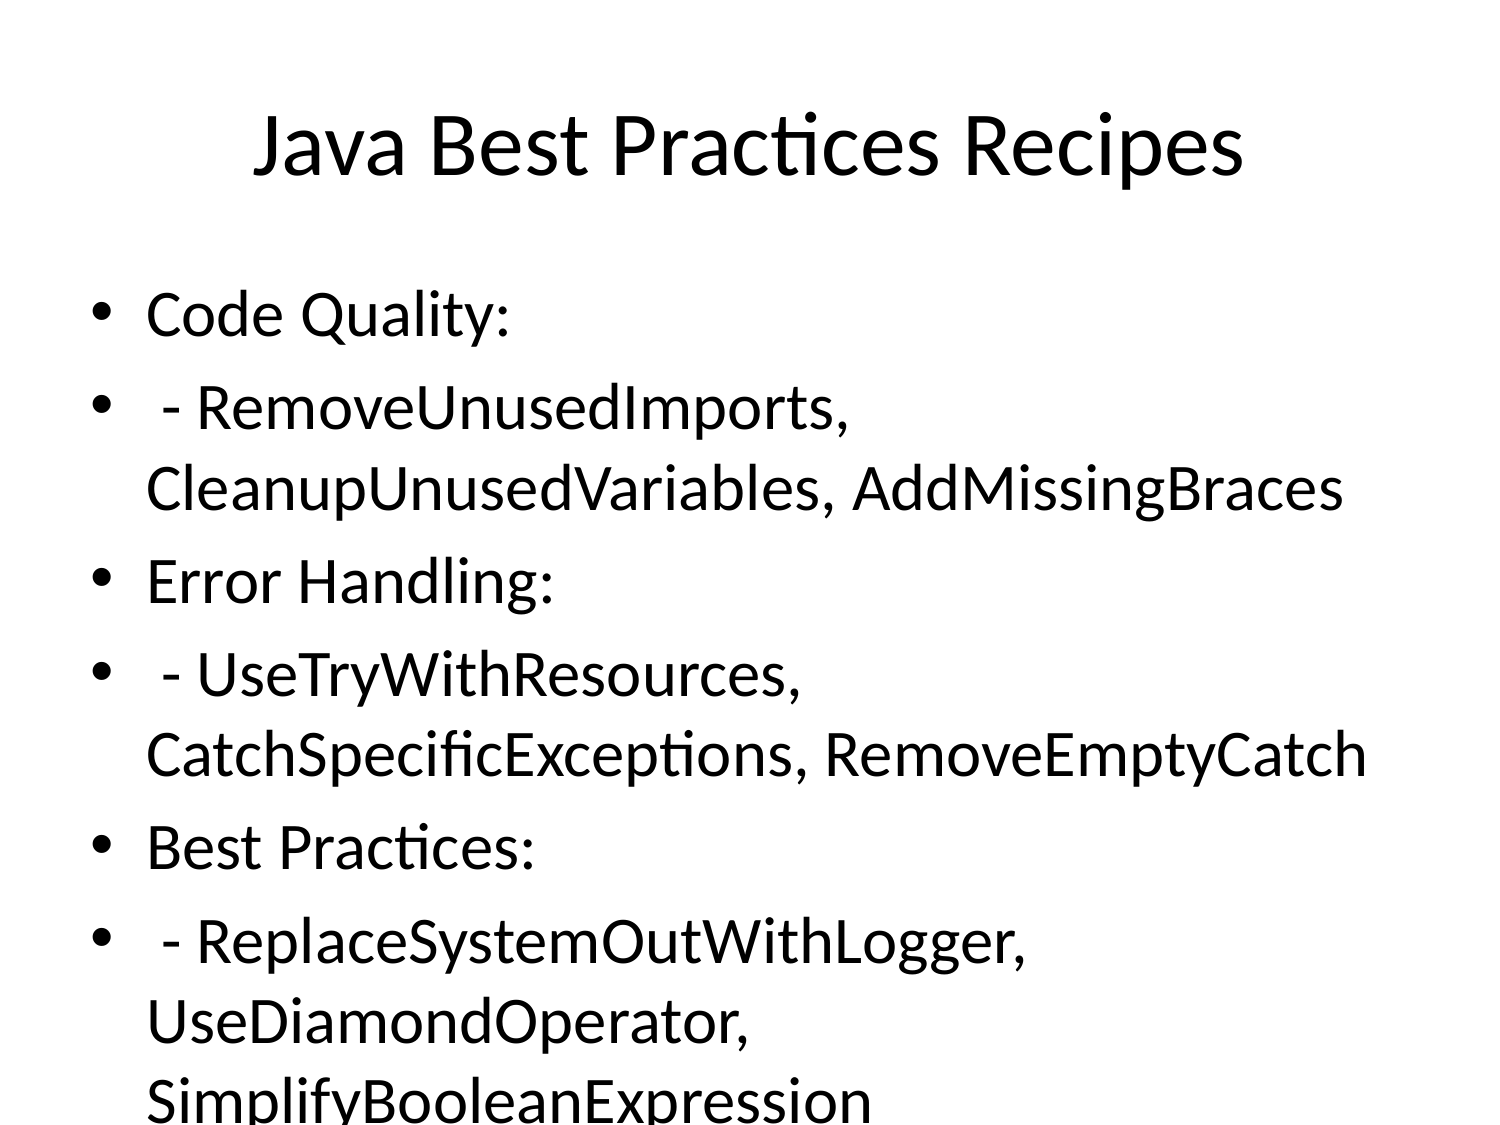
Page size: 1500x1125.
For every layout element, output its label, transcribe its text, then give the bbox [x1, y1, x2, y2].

list Code Quality: - RemoveUnusedImports, CleanupUnusedVariables, AddMissingBraces Error Handling: - UseTryWithResources, CatchSpecificExceptions, RemoveEmptyCatch Best Practices: - ReplaceSystemOutWithLogger, UseDiamondOperator, SimplifyBooleanExpression Modernization: - UseTextBlocks, UseSwitchExpressions, UseVarForLocalVariables, MigrateJavaxToJakarta [75, 262, 1425, 1005]
title Java Best Practices Recipes [75, 45, 1425, 233]
